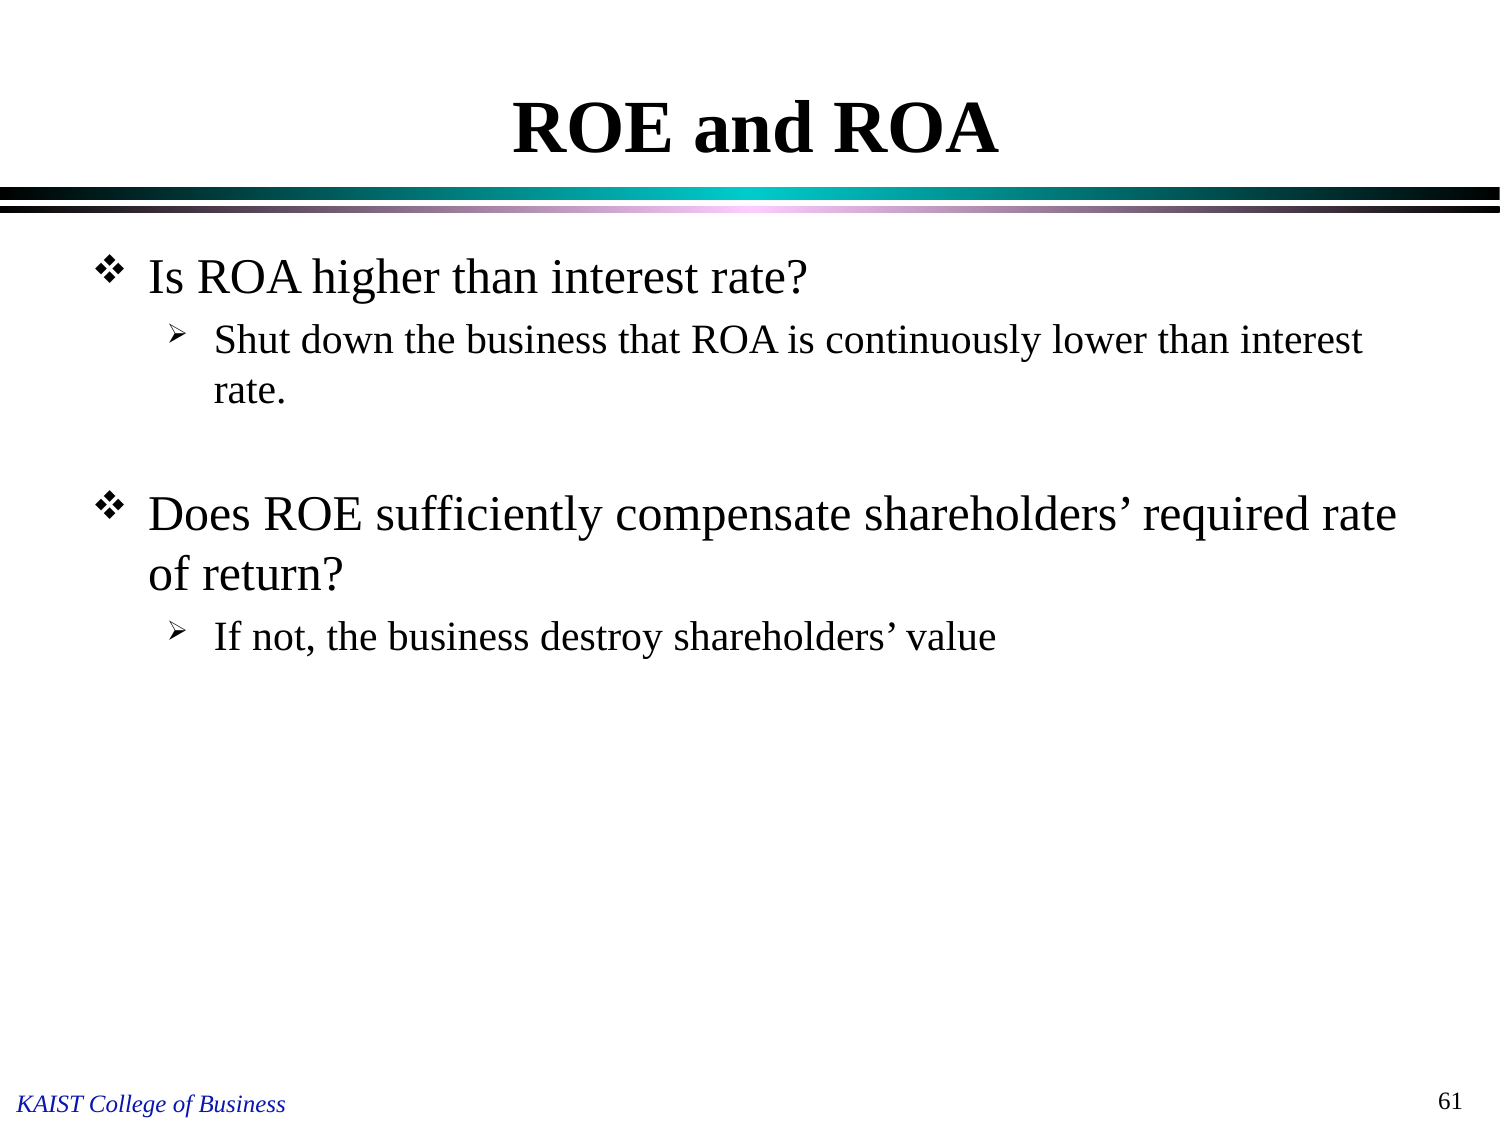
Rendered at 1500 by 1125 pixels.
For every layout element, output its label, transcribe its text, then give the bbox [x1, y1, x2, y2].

list Is ROA higher than interest rate? Shut down the business that ROA is continuously lower than interest rate. Does ROE sufficiently compensate shareholders’ required rate of return? If not, the business destroy shareholders’ value [76, 236, 1436, 764]
title ROE and ROA [76, 37, 1436, 175]
